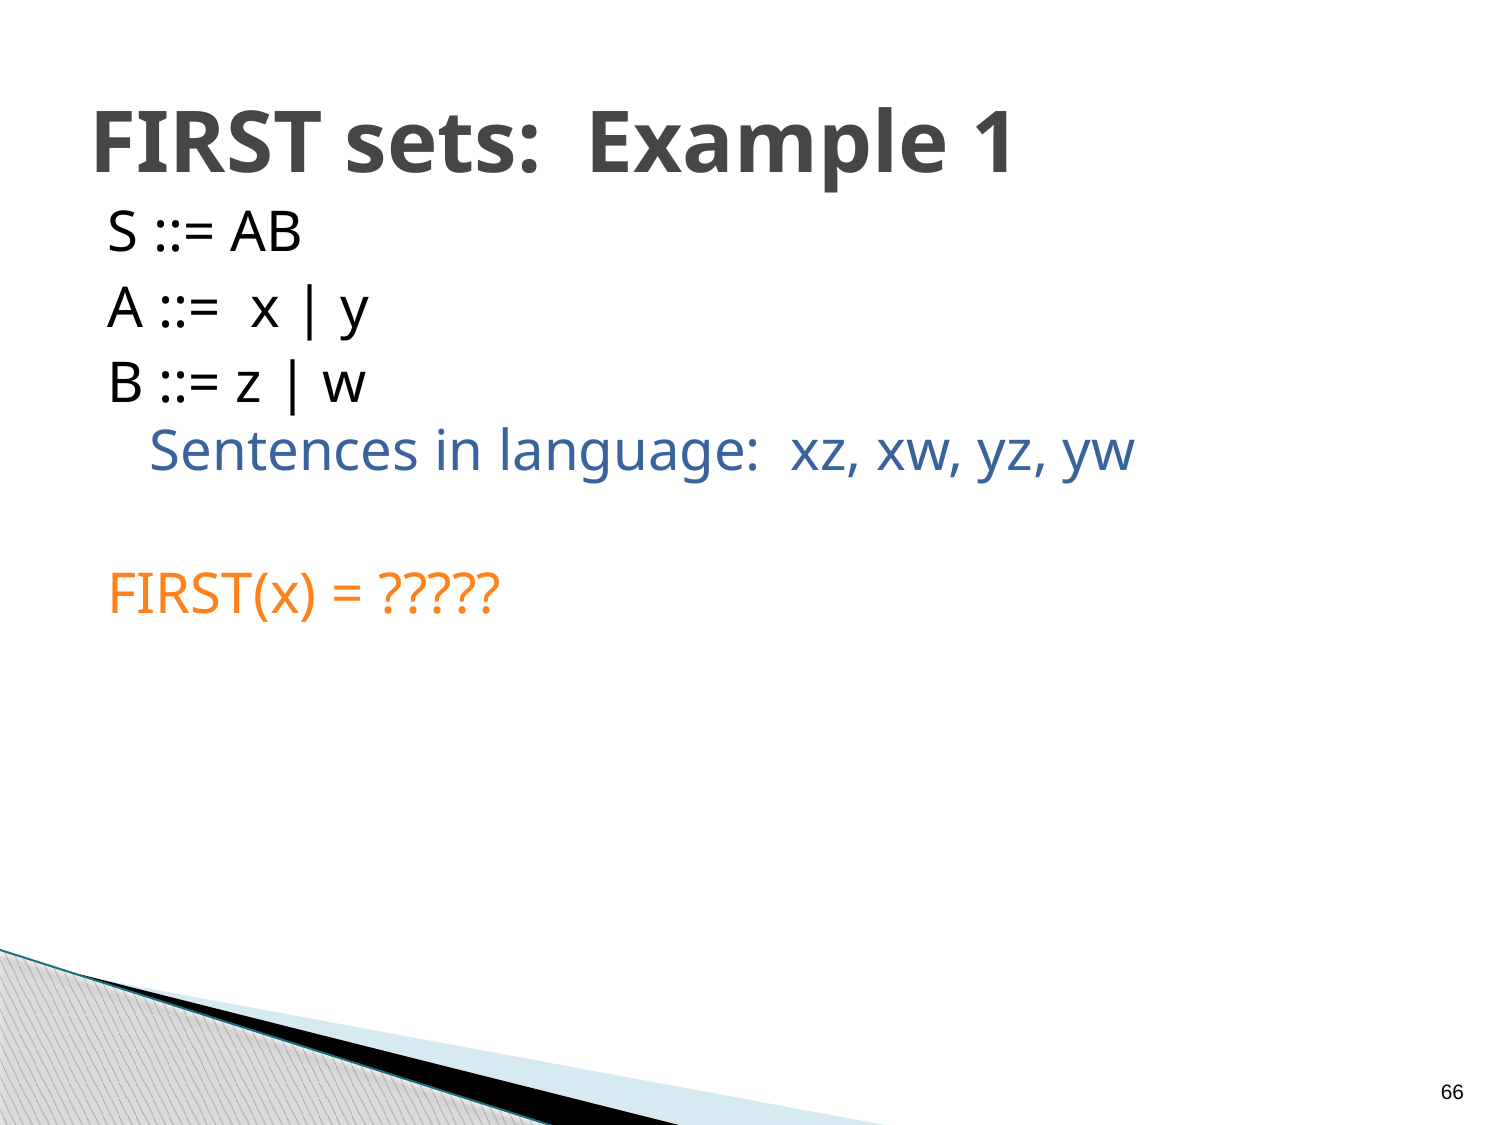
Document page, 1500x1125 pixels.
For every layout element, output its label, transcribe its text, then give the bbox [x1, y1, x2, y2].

list S ::= AB A ::= x | y B ::= z | w Sentences in language: xz, xw, yz, yw FIRST(x) = ????? [75, 233, 1425, 1088]
title FIRST sets: Example 1 [75, 45, 1425, 233]
slide_number 66 [1418, 1051, 1479, 1112]
